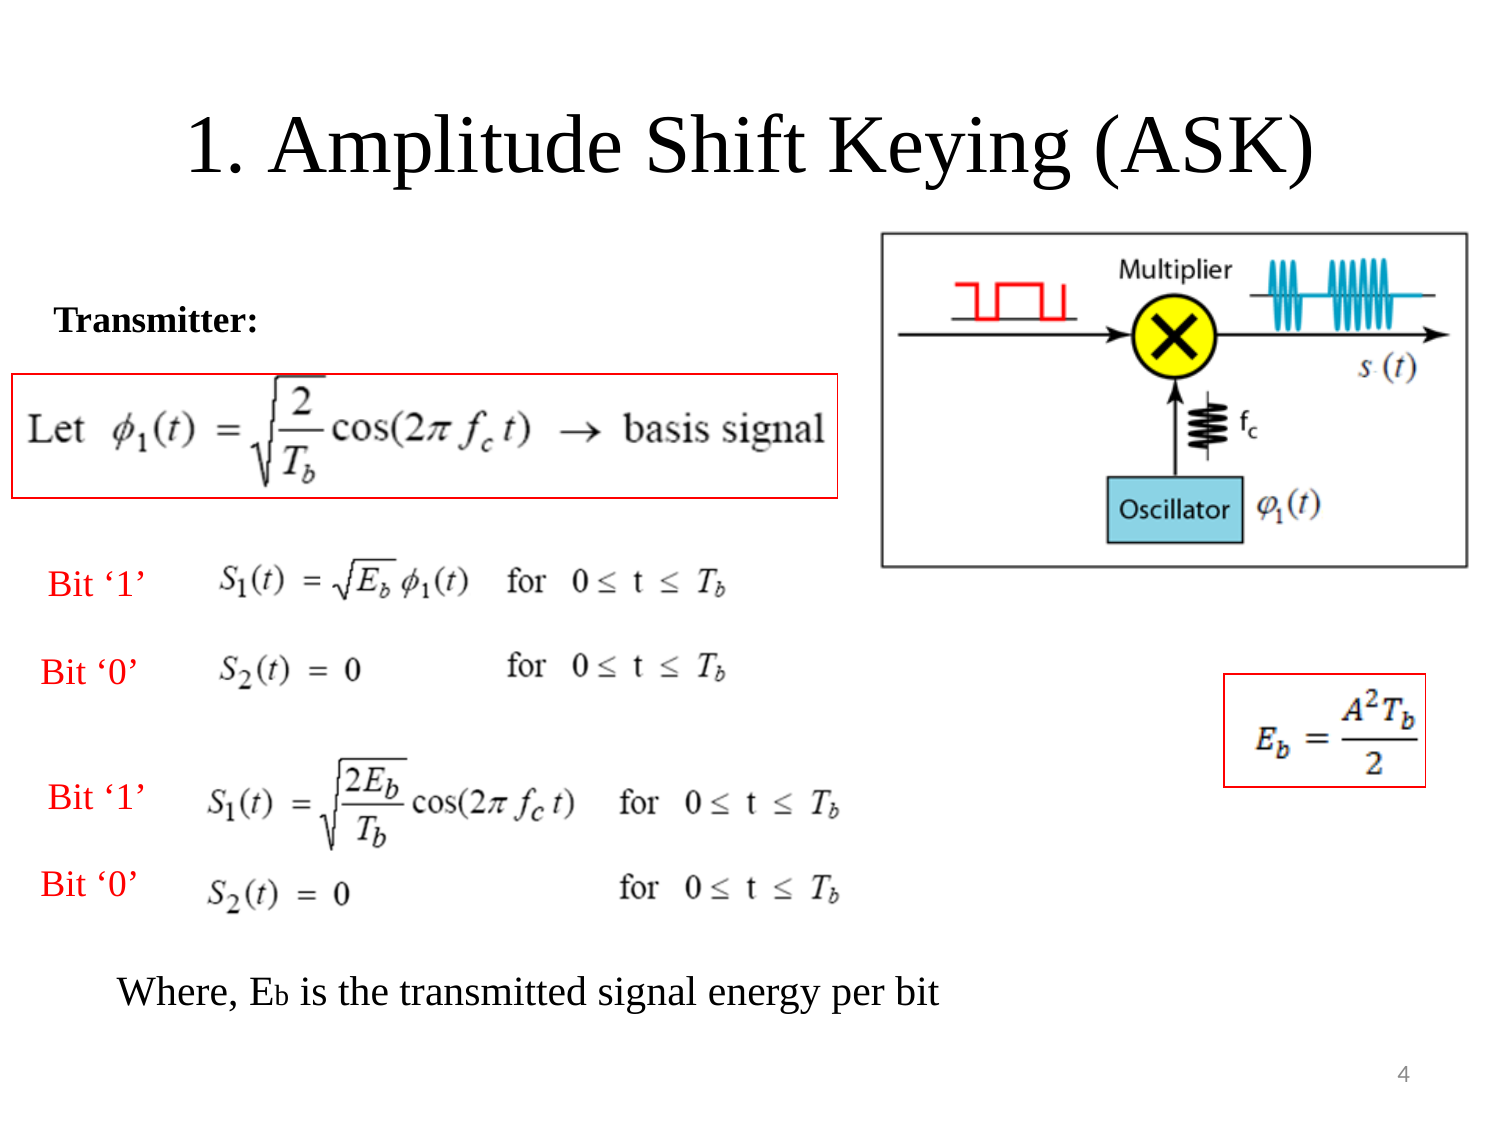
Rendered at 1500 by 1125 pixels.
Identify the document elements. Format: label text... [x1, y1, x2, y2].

text_box Bit ‘1’ [32, 551, 162, 612]
text_box Transmitter: [38, 287, 275, 348]
text_box Bit ‘0’ [25, 851, 155, 912]
picture [199, 749, 863, 931]
slide_number 4 [1074, 1042, 1425, 1103]
text_box Bit ‘1’ [32, 764, 162, 825]
picture [876, 224, 1476, 576]
title 1. Amplitude Shift Keying (ASK) [75, 45, 1425, 233]
text_box Where, Eb is the transmitted signal energy per bit [101, 956, 955, 1022]
picture [1224, 674, 1426, 787]
picture [212, 549, 749, 701]
text_box Bit ‘0’ [25, 639, 155, 700]
picture [12, 374, 837, 498]
